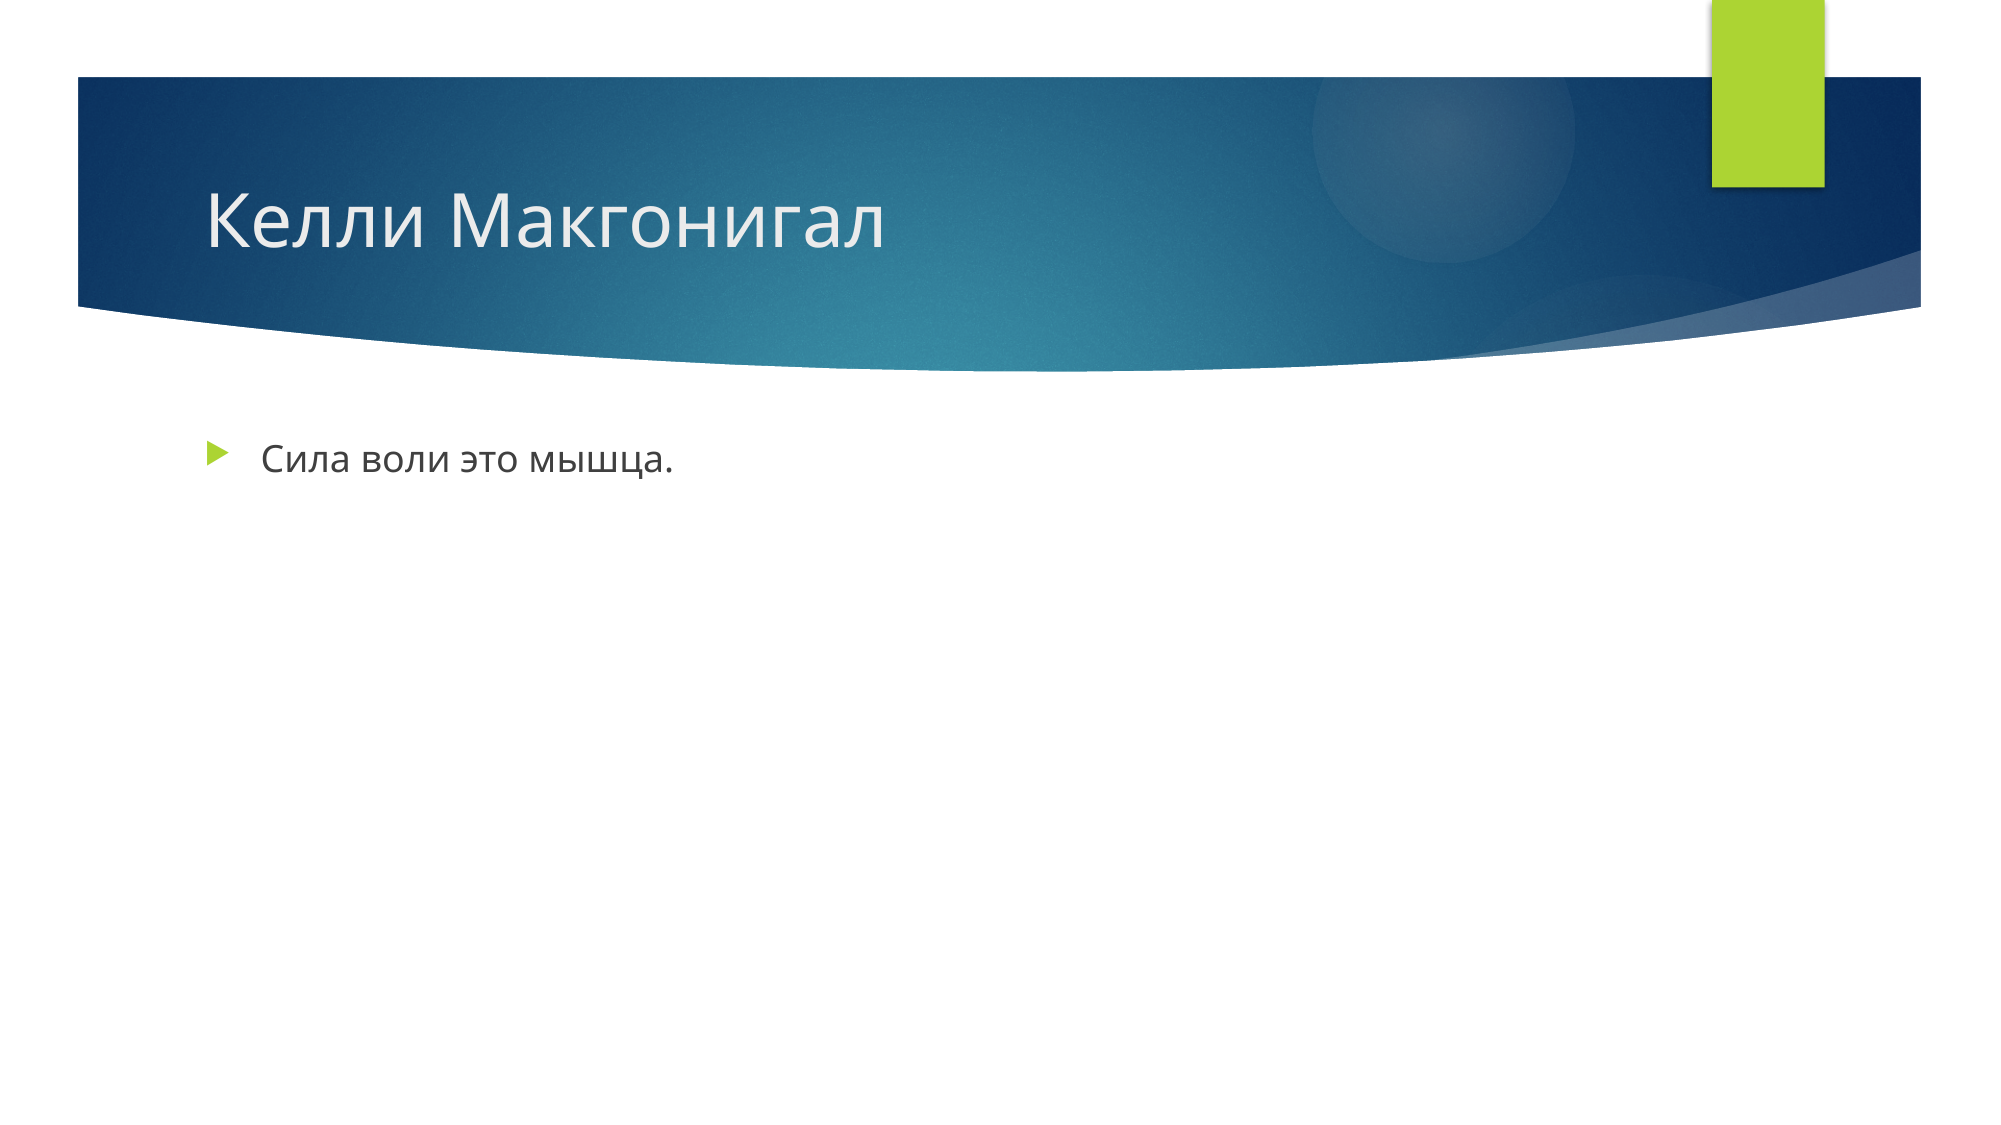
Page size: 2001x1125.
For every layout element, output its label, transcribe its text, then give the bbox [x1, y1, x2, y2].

title Келли Макгонигал [189, 159, 1627, 276]
list Сила воли это мышца. [189, 427, 1627, 988]
